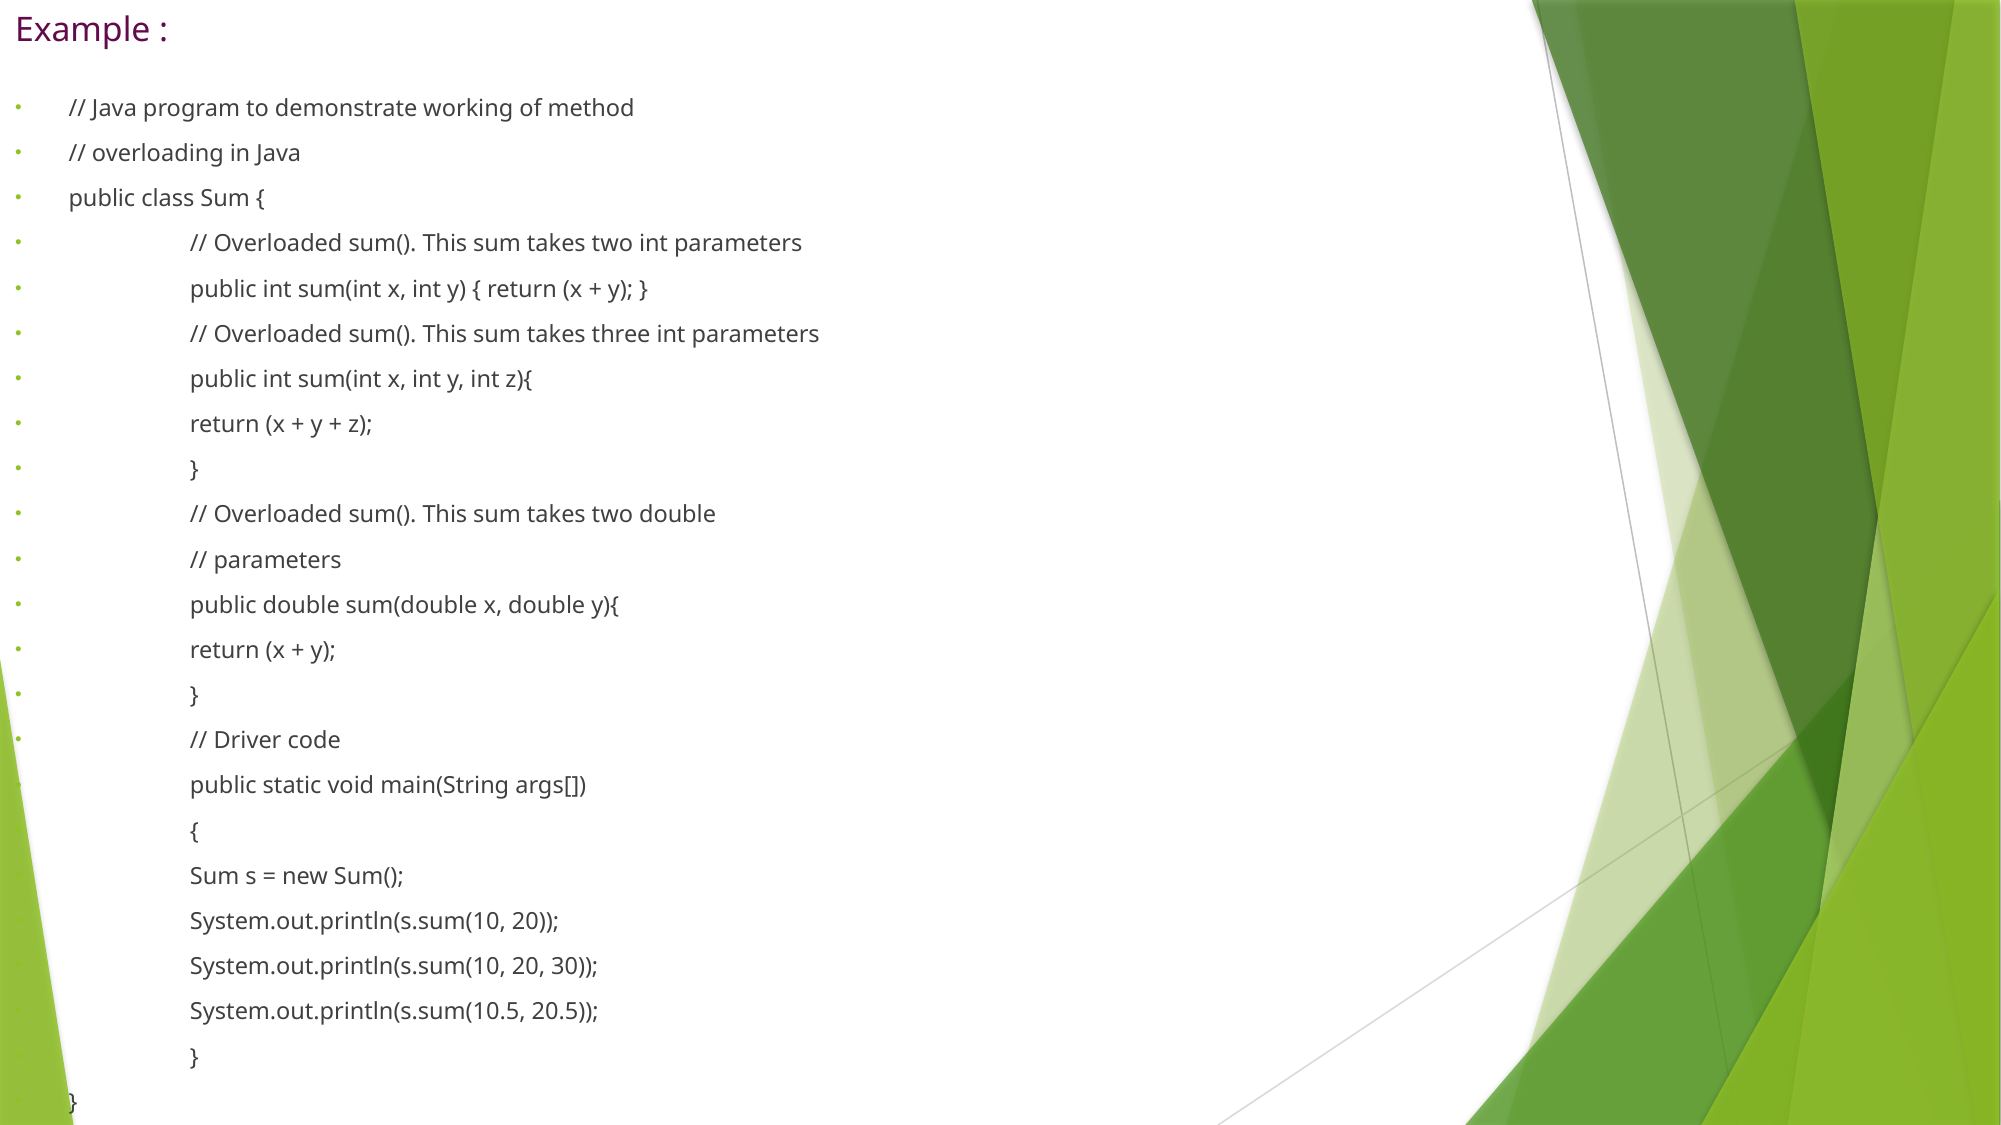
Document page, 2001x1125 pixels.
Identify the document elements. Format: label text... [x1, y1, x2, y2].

list // Java program to demonstrate working of method // overloading in Java public class Sum { // Overloaded sum(). This sum takes two int parameters public int sum(int x, int y) { return (x + y); } // Overloaded sum(). This sum takes three int parameters public int sum(int x, int y, int z){ return (x + y + z); } // Overloaded sum(). This sum takes two double // parameters public double sum(double x, double y){ return (x + y); } // Driver code public static void main(String args[]) { Sum s = new Sum(); System.out.println(s.sum(10, 20)); System.out.println(s.sum(10, 20, 30)); System.out.println(s.sum(10.5, 20.5)); } } [0, 85, 1828, 1125]
title Example : [0, 0, 1522, 85]
